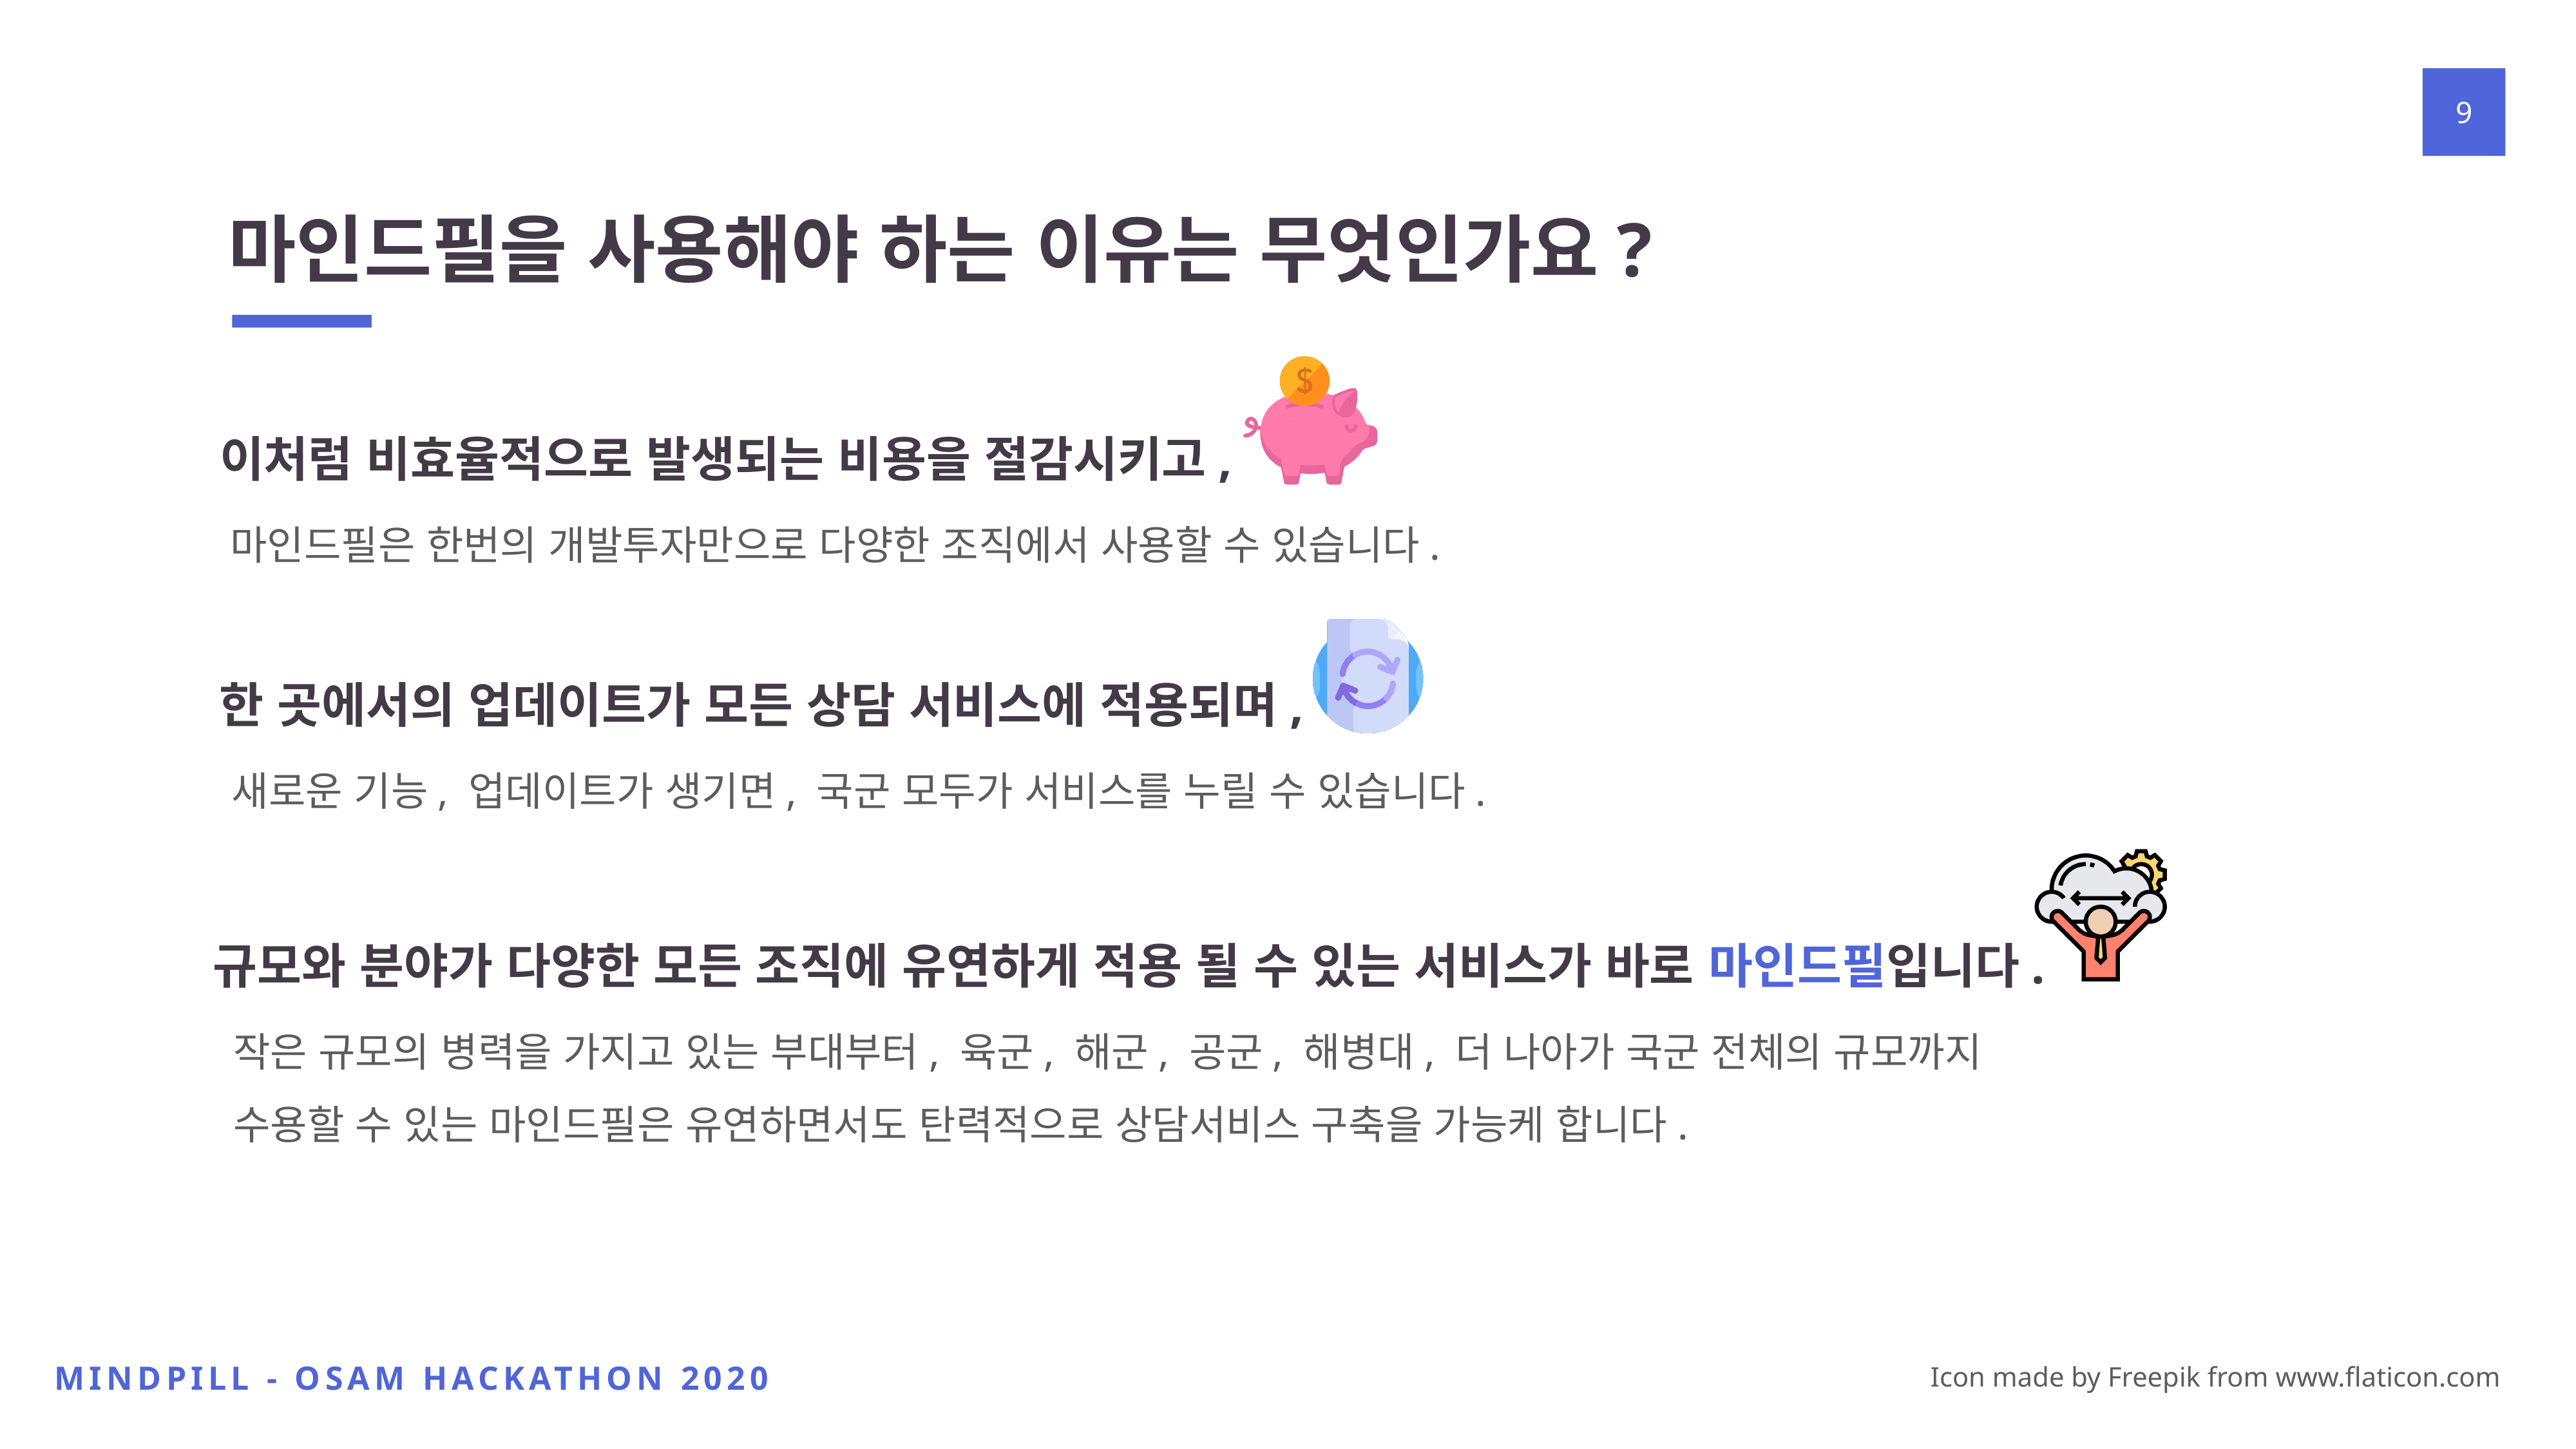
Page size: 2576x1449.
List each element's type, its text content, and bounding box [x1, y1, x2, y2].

title 마인드필을 사용해야 하는 이유는 무엇인가요? [218, 196, 2441, 308]
text_box 이처럼 비효율적으로 발생되는 비용을 절감시키고, [210, 408, 1255, 491]
text_box 작은 규모의 병력을 가지고 있는 부대부터, 육군, 해군, 공군, 해병대, 더 나아가 국군 전체의 규모까지 수용할 수 있는 마인드필은 유연하면서도 탄력적으로 상담서비스 구축을 가능케 합니다. [224, 998, 2004, 1152]
text_box 한 곳에서의 업데이트가 모든 상담 서비스에 적용되며, [209, 654, 1326, 737]
text_box 새로운 기능, 업데이트가 생기면, 국군 모두가 서비스를 누릴 수 있습니다. [222, 737, 1755, 819]
text_box 마인드필은 한번의 개발투자만으로 다양한 조직에서 사용할 수 있습니다. [220, 491, 2033, 573]
picture [2032, 847, 2169, 983]
picture [1310, 619, 1426, 734]
text_box 규모와 분야가 다양한 모든 조직에 유연하게 적용 될 수 있는 서비스가 바로 마인드필입니다. [203, 914, 2055, 998]
picture [1243, 354, 1377, 487]
